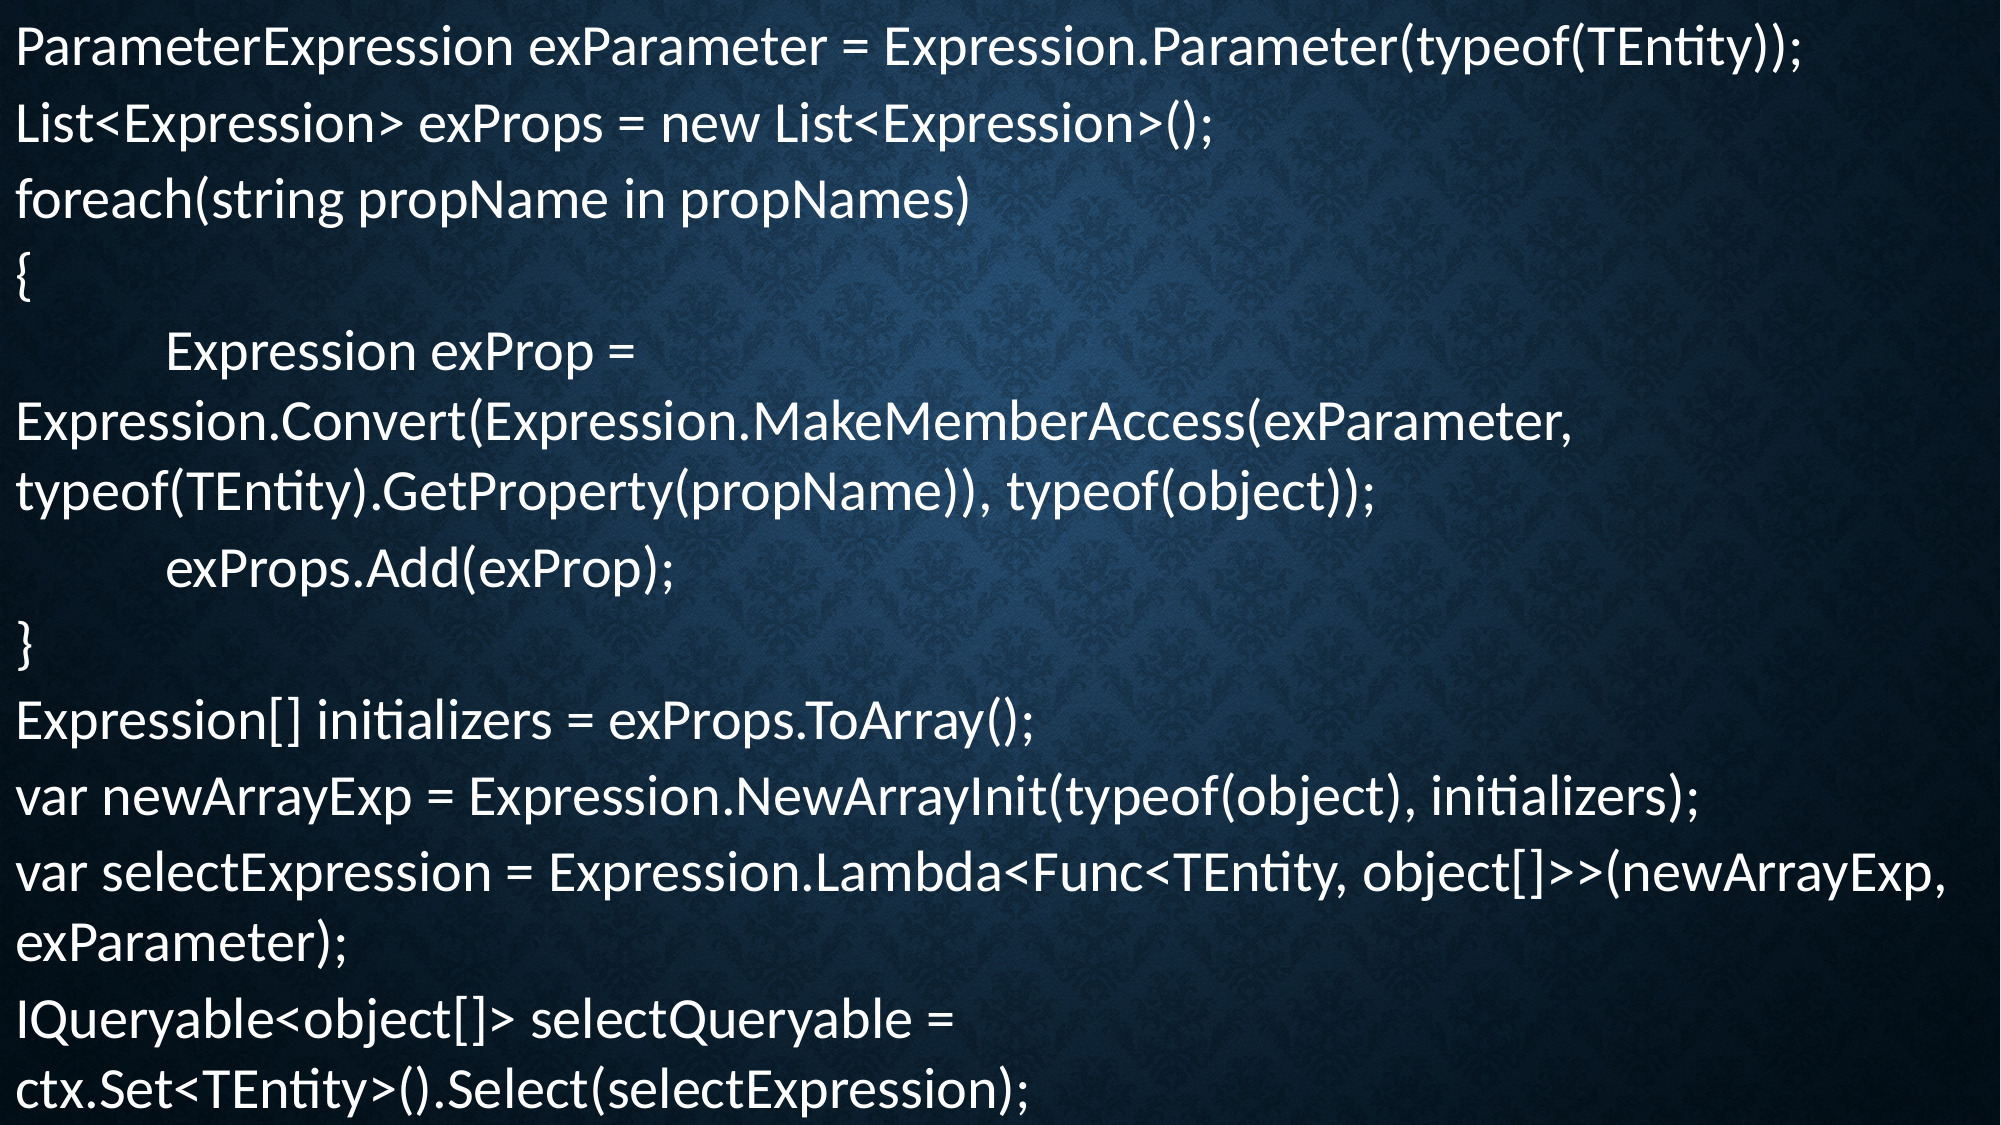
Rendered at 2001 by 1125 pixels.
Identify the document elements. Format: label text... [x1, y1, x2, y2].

list ParameterExpression exParameter = Expression.Parameter(typeof(TEntity)); List<Expression> exProps = new List<Expression>(); foreach(string propName in propNames) { Expression exProp = Expression.Convert(Expression.MakeMemberAccess(exParameter, typeof(TEntity).GetProperty(propName)), typeof(object)); exProps.Add(exProp); } Expression[] initializers = exProps.ToArray(); var newArrayExp = Expression.NewArrayInit(typeof(object), initializers); var selectExpression = Expression.Lambda<Func<TEntity, object[]>>(newArrayExp, exParameter); IQueryable<object[]> selectQueryable = ctx.Set<TEntity>().Select(selectExpression); [0, 0, 2000, 1125]
